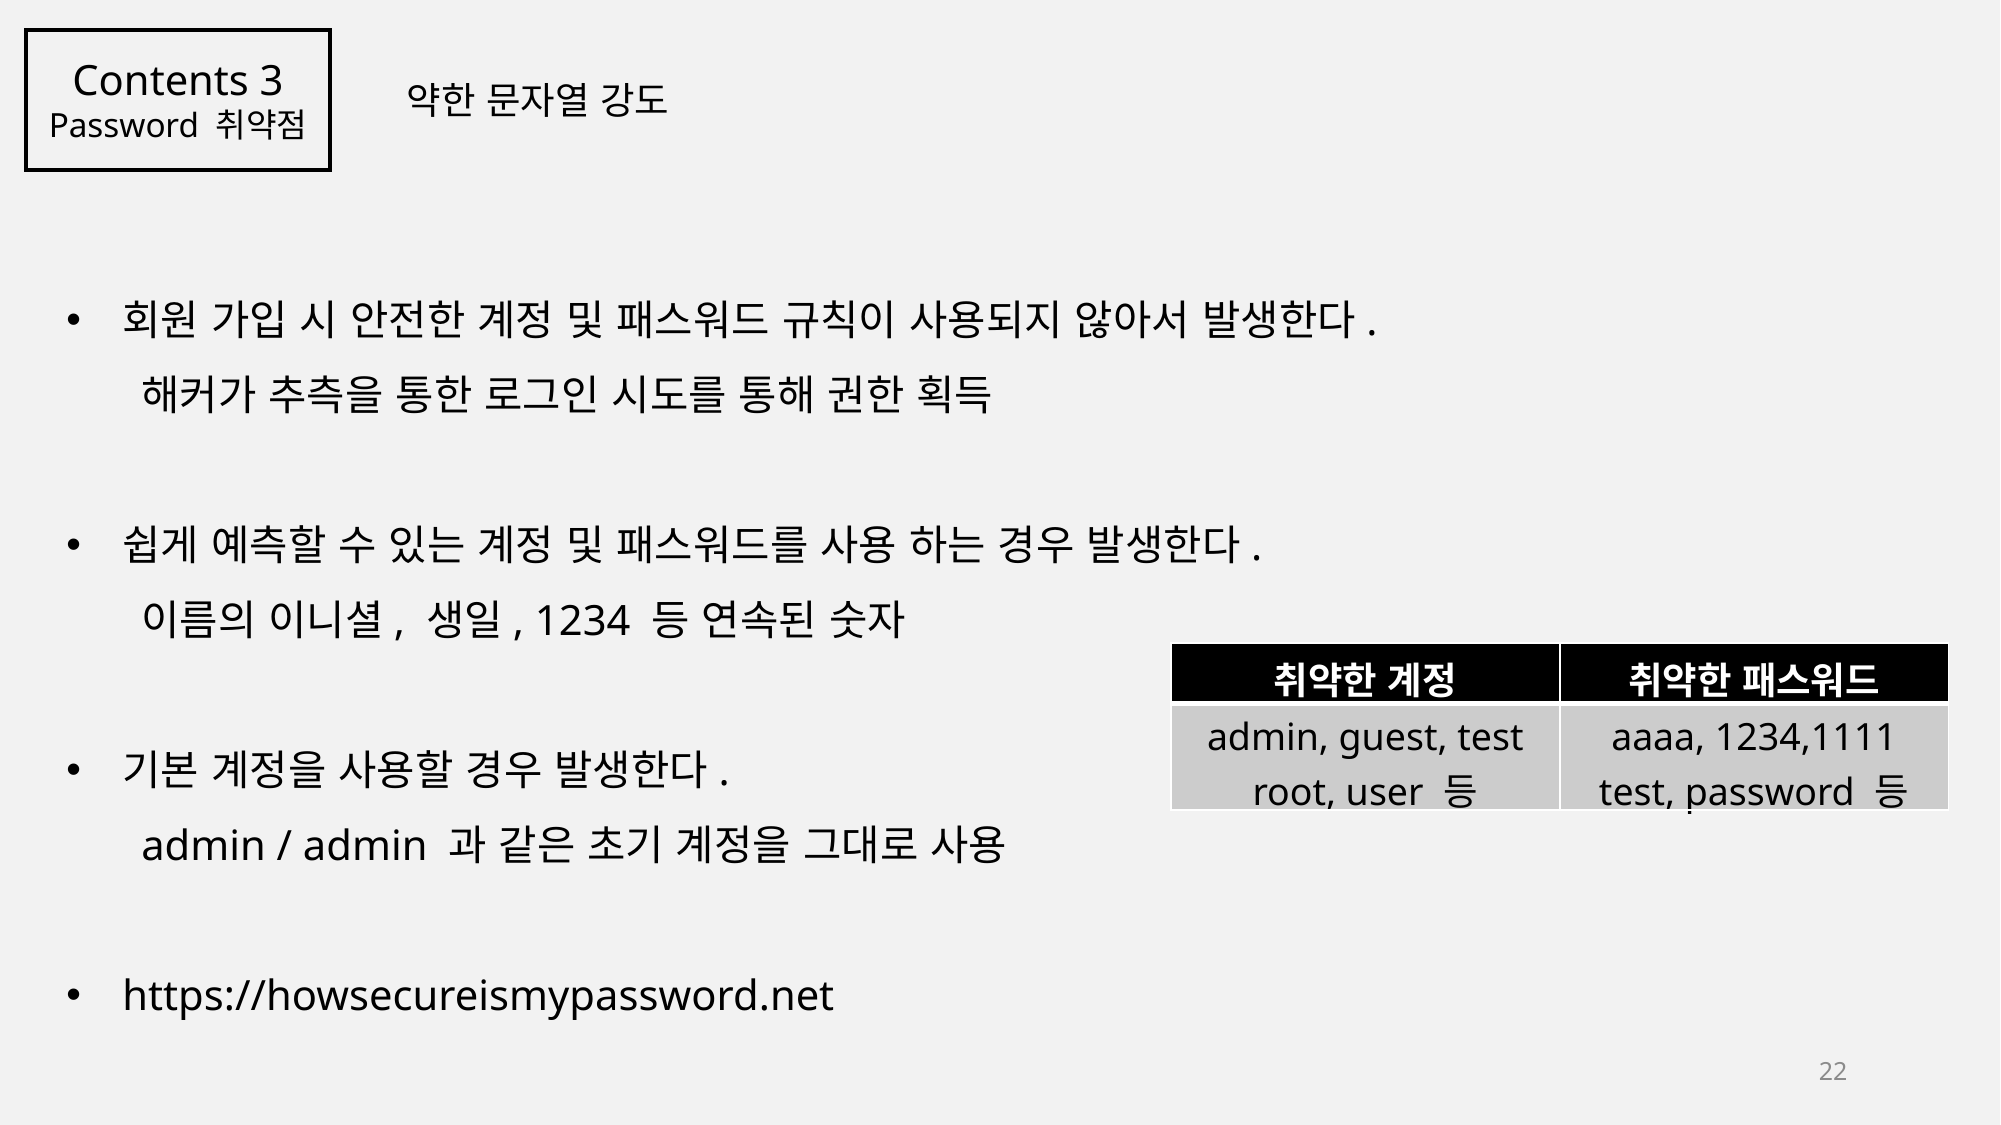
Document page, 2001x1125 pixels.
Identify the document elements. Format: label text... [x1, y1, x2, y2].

text_box 회원 가입 시 안전한 계정 및 패스워드 규칙이 사용되지 않아서 발생한다. 해커가 추측을 통한 로그인 시도를 통해 권한 획득 쉽게 예측할 수 있는 계정 및 패스워드를 사용 하는 경우 발생한다. 이름의 이니셜, 생일, 1234 등 연속된 숫자 기본 계정을 사용할 경우 발생한다. admin / admin 과 같은 초기 계정을 그대로 사용 https://howsecureismypassword.net [51, 261, 1622, 1027]
table_cell admin, guest, test root, user 등 [1172, 706, 1559, 809]
table_header 취약한 패스워드 [1561, 644, 1948, 701]
table_cell aaaa, 1234,1111 test, password 등 [1561, 706, 1948, 809]
slide_number 22 [1412, 1042, 1863, 1103]
text_box 약한 문자열 강도 [391, 69, 938, 129]
table_header 취약한 계정 [1172, 644, 1559, 701]
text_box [26, 29, 330, 171]
